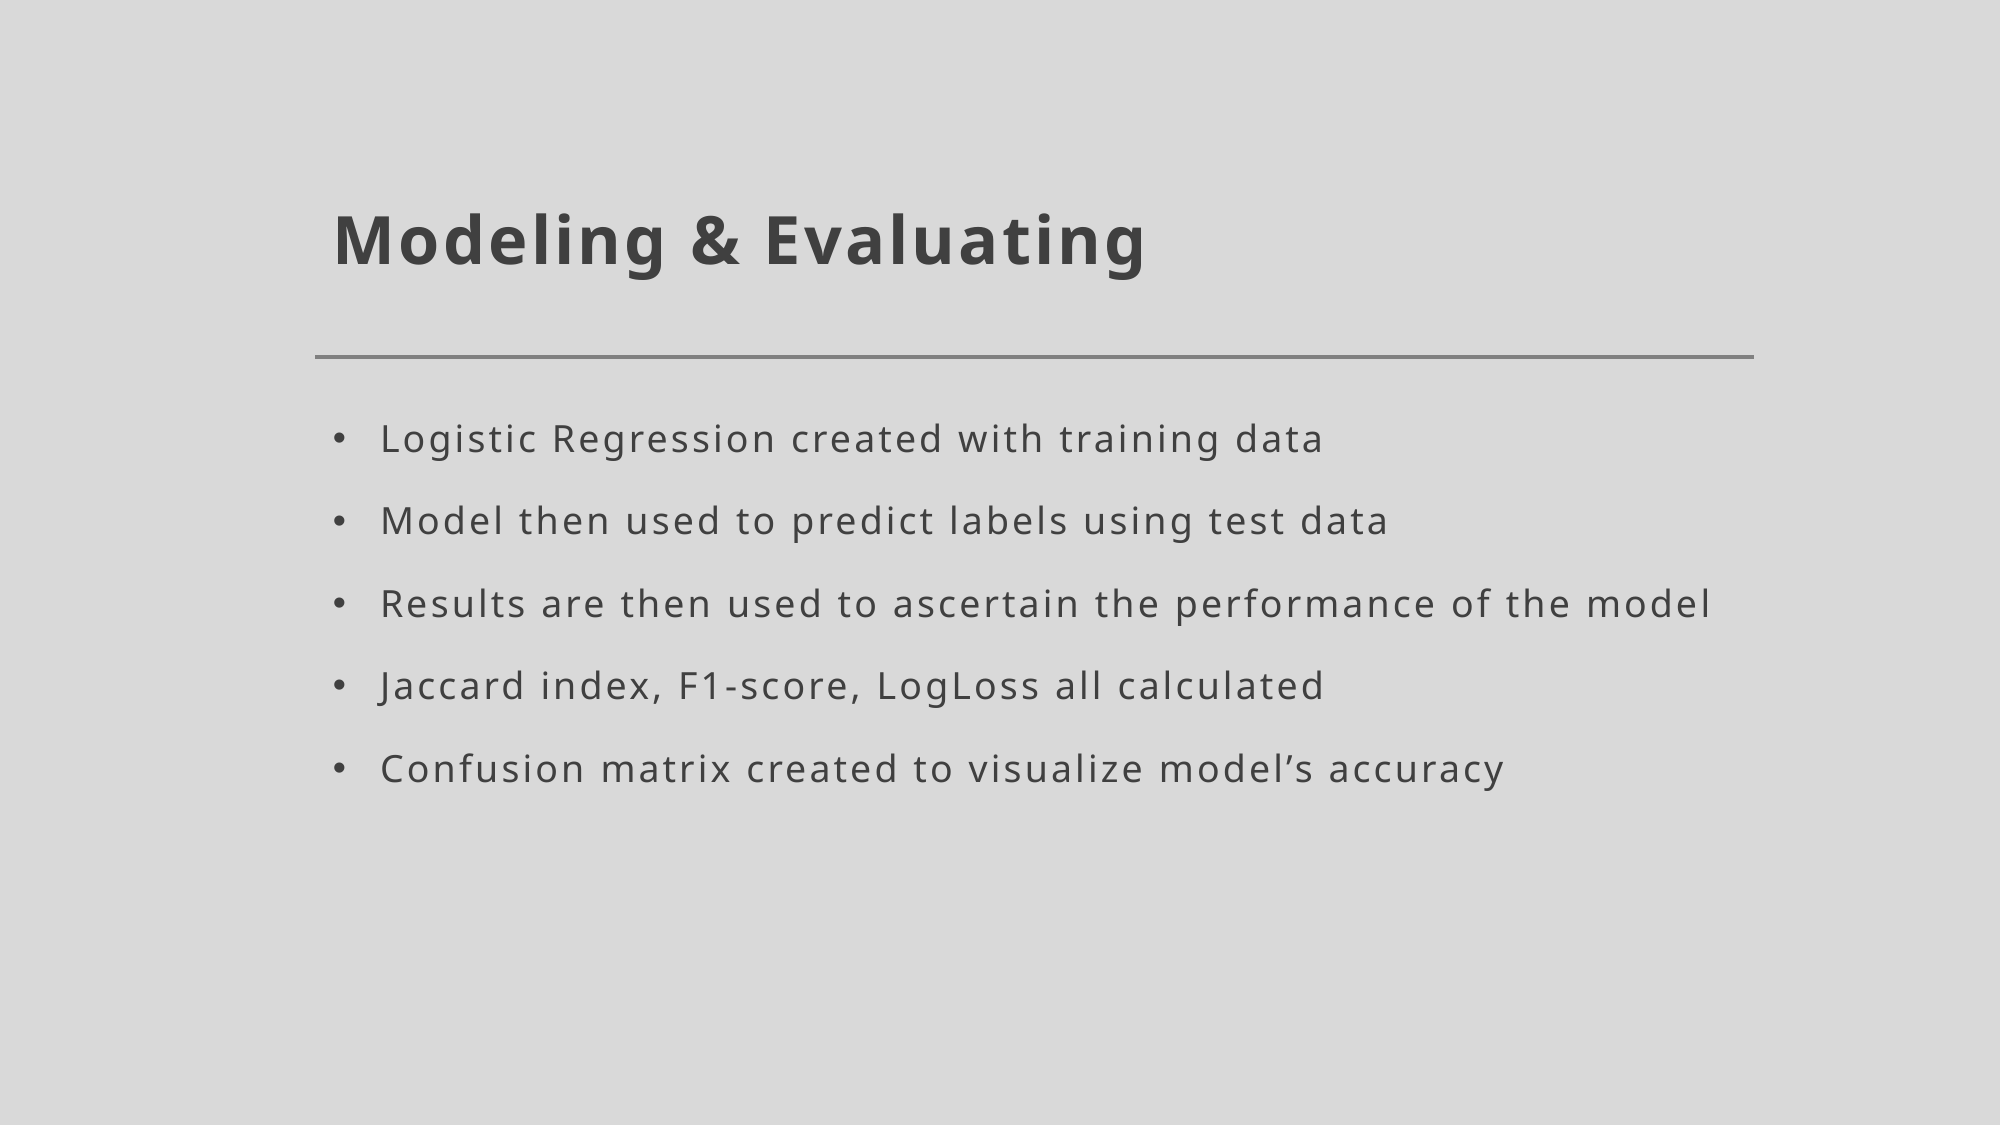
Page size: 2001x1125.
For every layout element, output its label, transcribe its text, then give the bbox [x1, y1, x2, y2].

title Modeling & Evaluating [315, 72, 1754, 294]
list Logistic Regression created with training data Model then used to predict labels using test data Results are then used to ascertain the performance of the model Jaccard index, F1-score, LogLoss all calculated Confusion matrix created to visualize model’s accuracy [315, 379, 1754, 979]
